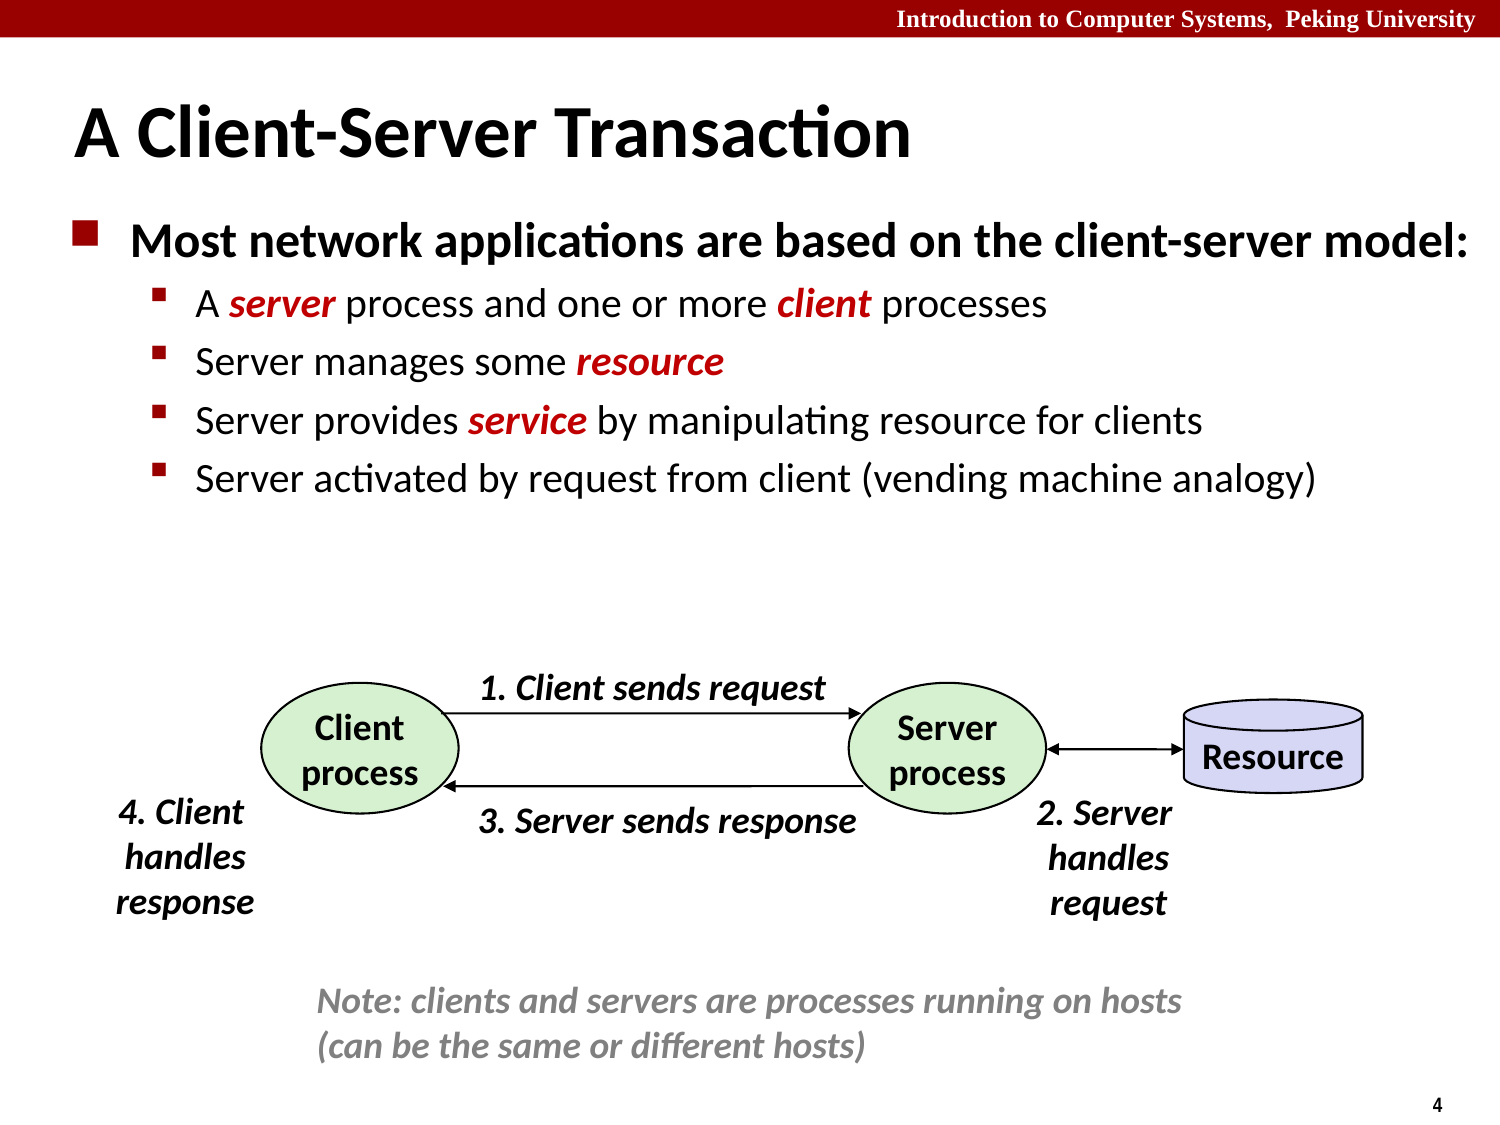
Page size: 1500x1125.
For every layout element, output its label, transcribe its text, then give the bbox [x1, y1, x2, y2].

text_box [440, 654, 862, 717]
text_box Server process [848, 682, 1047, 814]
text_box Resource [1183, 699, 1363, 794]
text_box 4. Client handles response [100, 779, 270, 929]
text_box Client process [261, 682, 459, 814]
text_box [442, 785, 876, 850]
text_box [1019, 749, 1198, 932]
text_box Note: clients and servers are processes running on hosts (can be the same or different hosts) [301, 968, 1207, 1074]
title A Client-Server Transaction [59, 80, 1235, 176]
list Most network applications are based on the client-server model: A server process and one or more client processes Server manages some resource Server provides service by manipulating resource for clients Server activated by request from client (vending machine analogy) [58, 199, 1487, 538]
